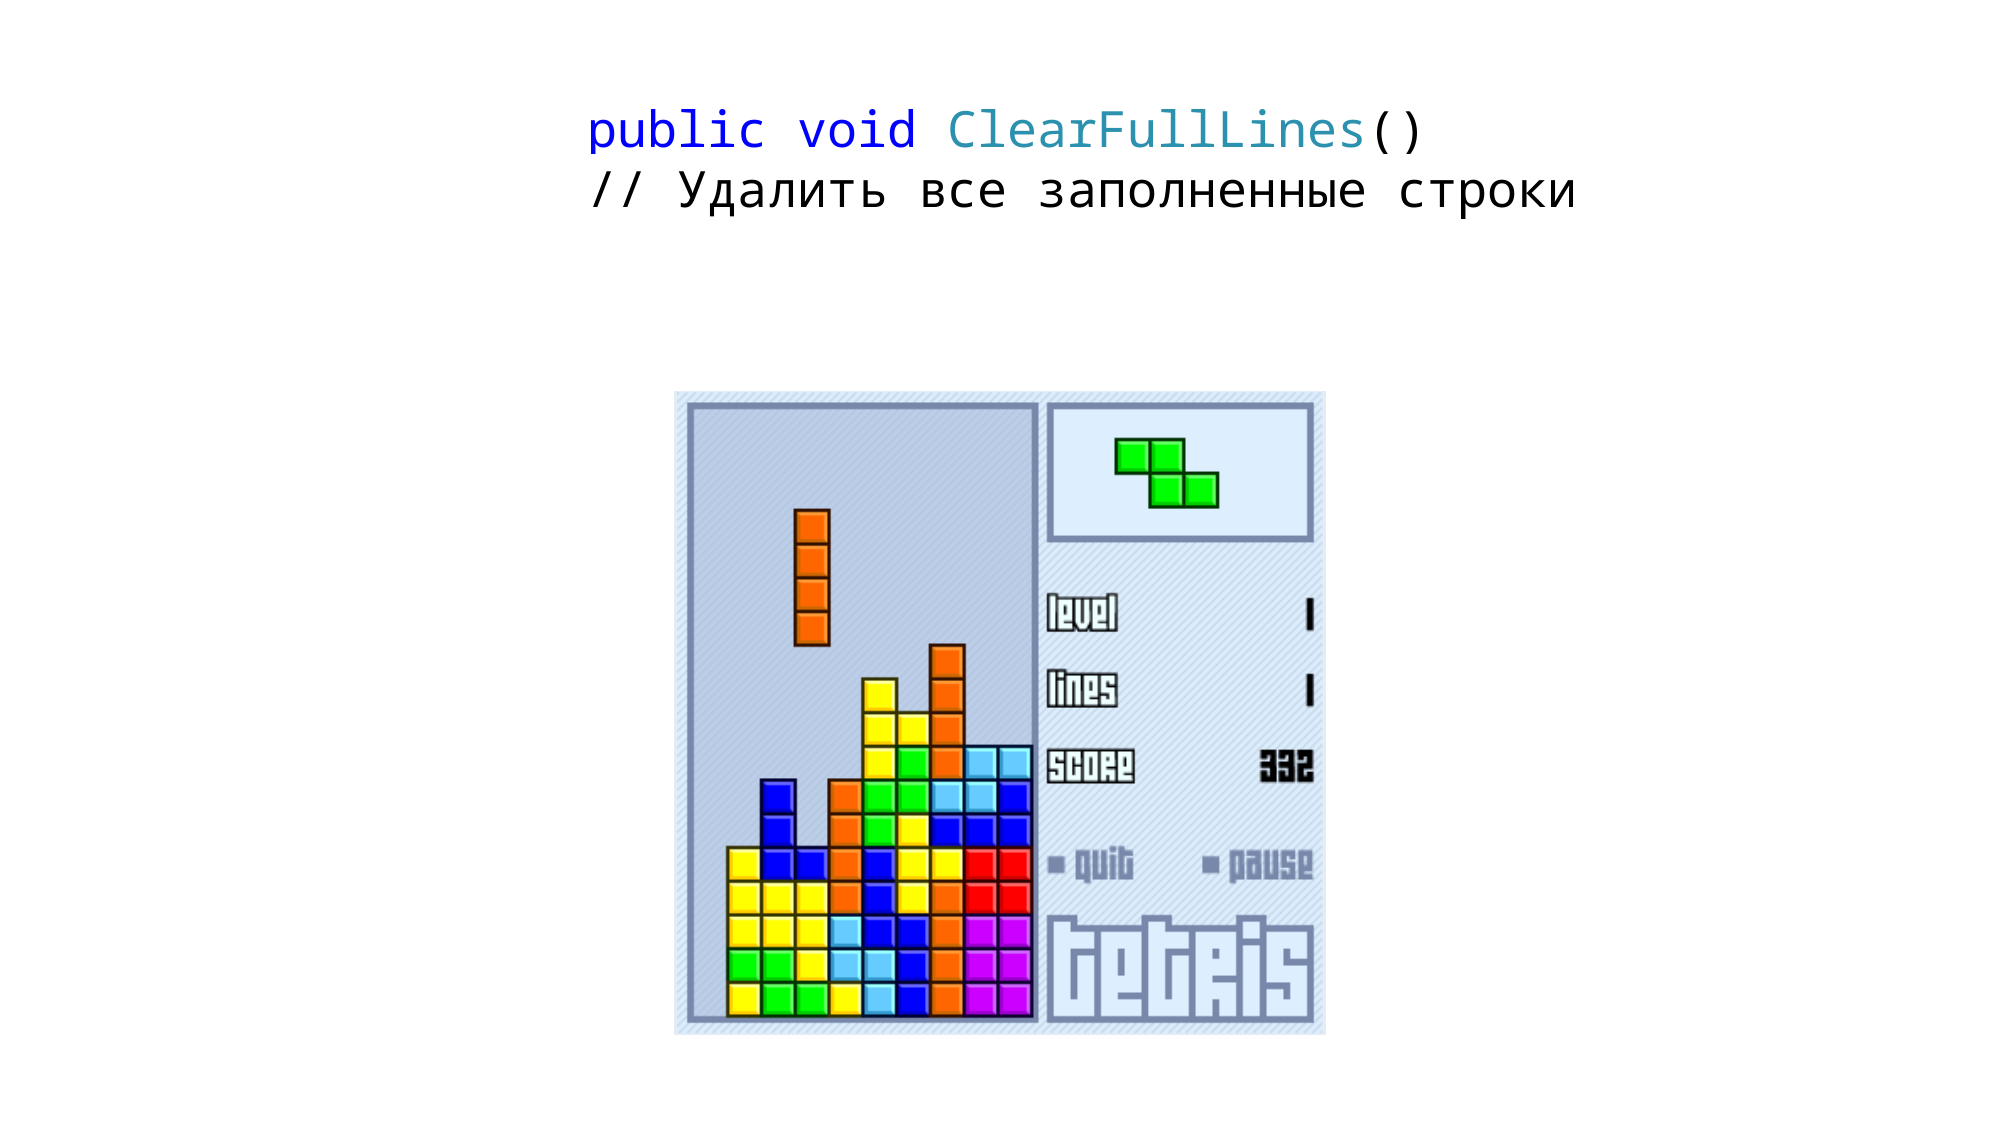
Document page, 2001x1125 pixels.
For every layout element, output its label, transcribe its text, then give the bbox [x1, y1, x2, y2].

text_box public void ClearFullLines() // Удалить все заполненные строки [572, 90, 1768, 225]
picture [674, 390, 1326, 1036]
